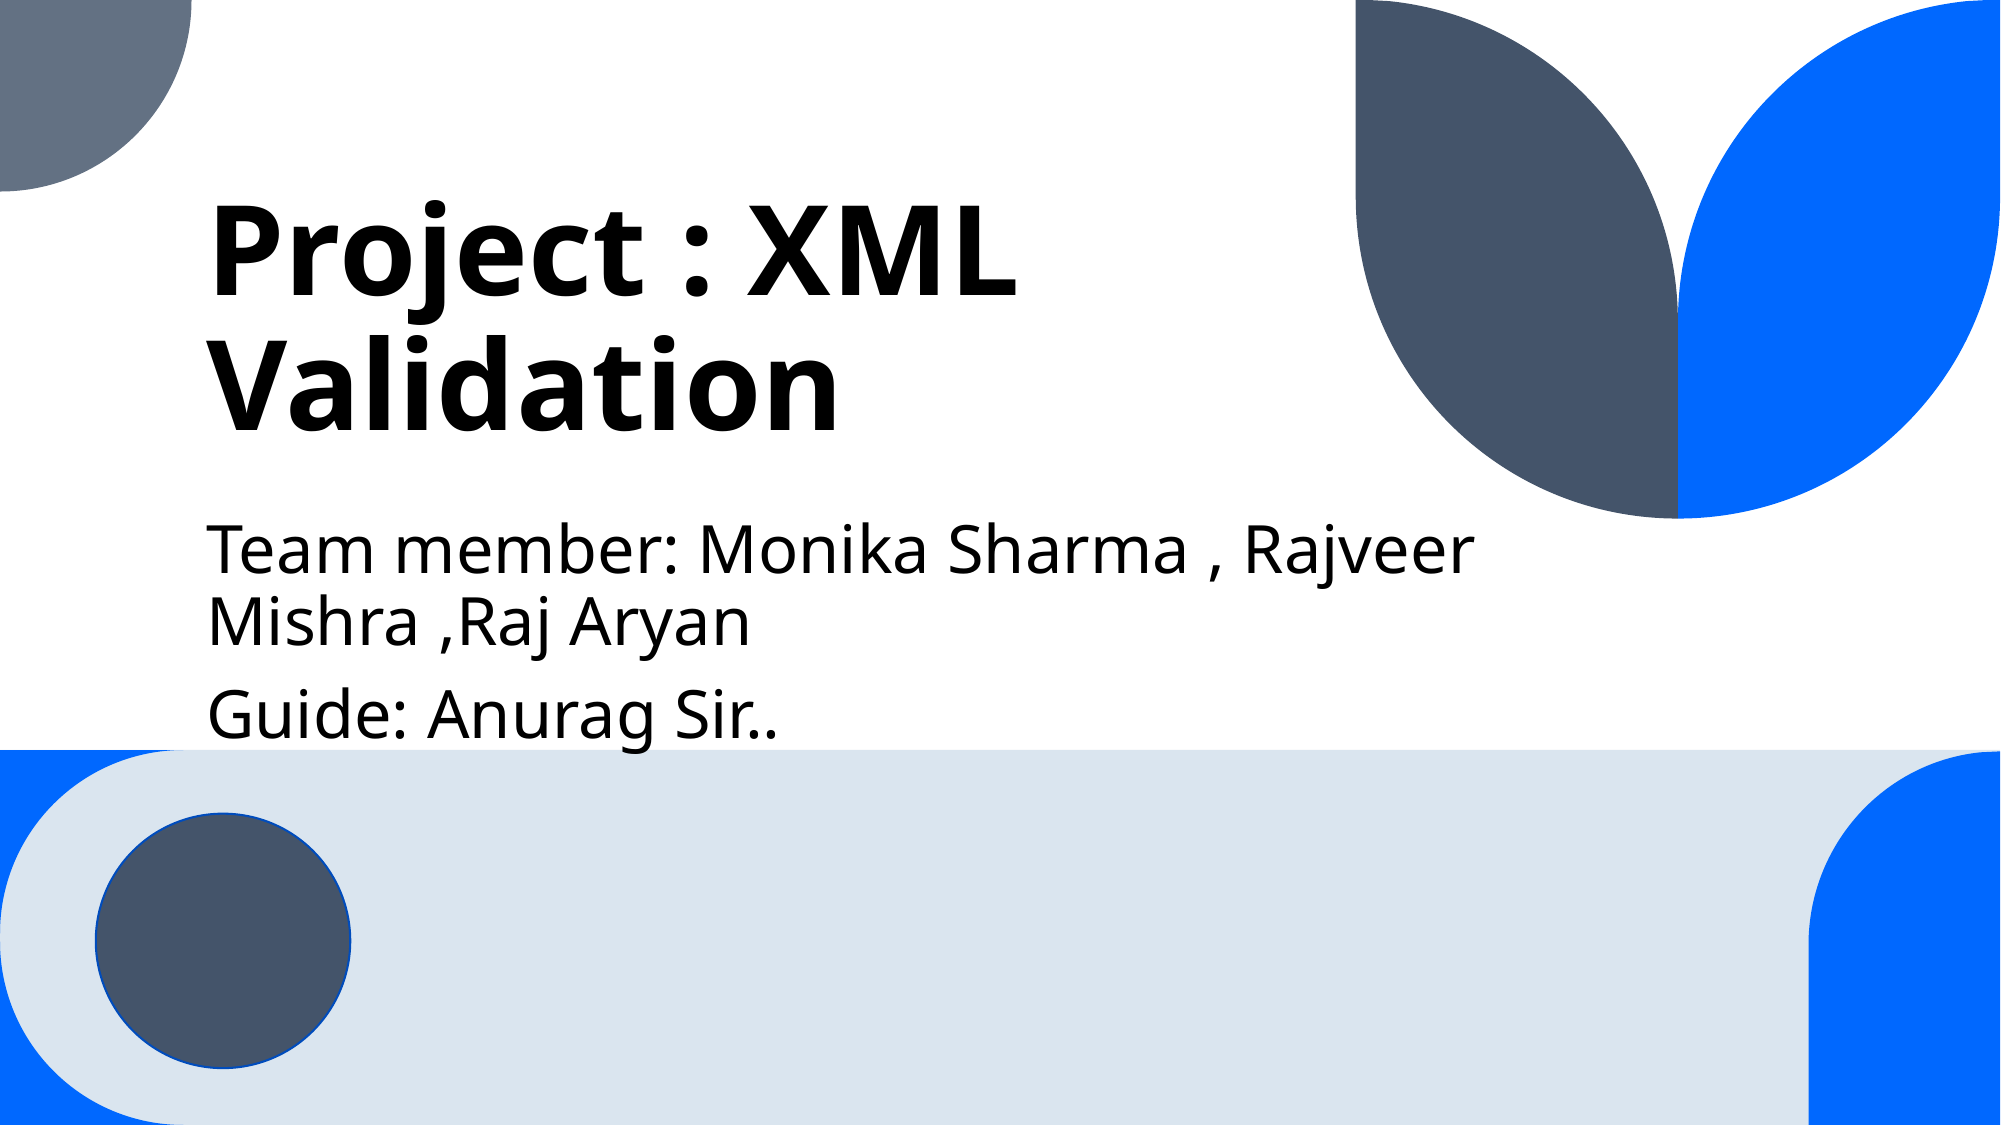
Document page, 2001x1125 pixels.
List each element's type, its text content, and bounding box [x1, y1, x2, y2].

subtitle Team member: Monika Sharma , Rajveer Mishra ,Raj Aryan Guide: Anurag Sir.. [191, 508, 1750, 724]
title Project : XML Validation [191, 184, 1356, 465]
